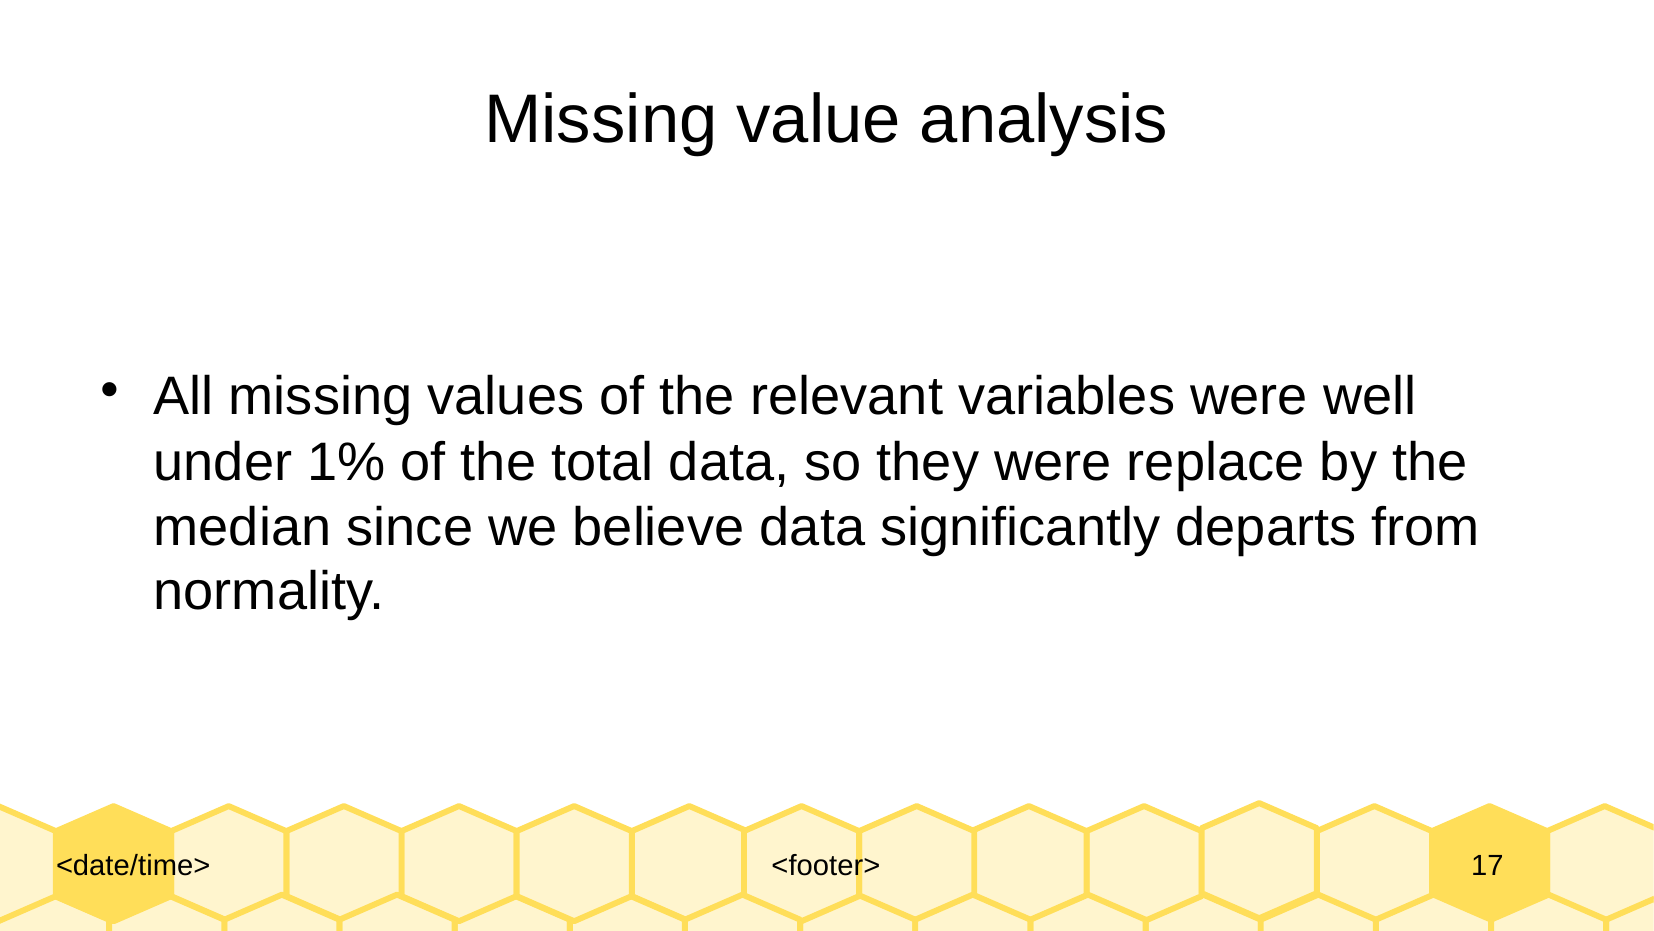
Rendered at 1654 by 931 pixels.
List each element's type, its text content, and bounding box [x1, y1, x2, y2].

list All missing values of the relevant variables were well under 1% of the total data, so they were replace by the median since we believe data significantly departs from normality. [82, 360, 1571, 900]
title Missing value analysis [82, 37, 1571, 193]
